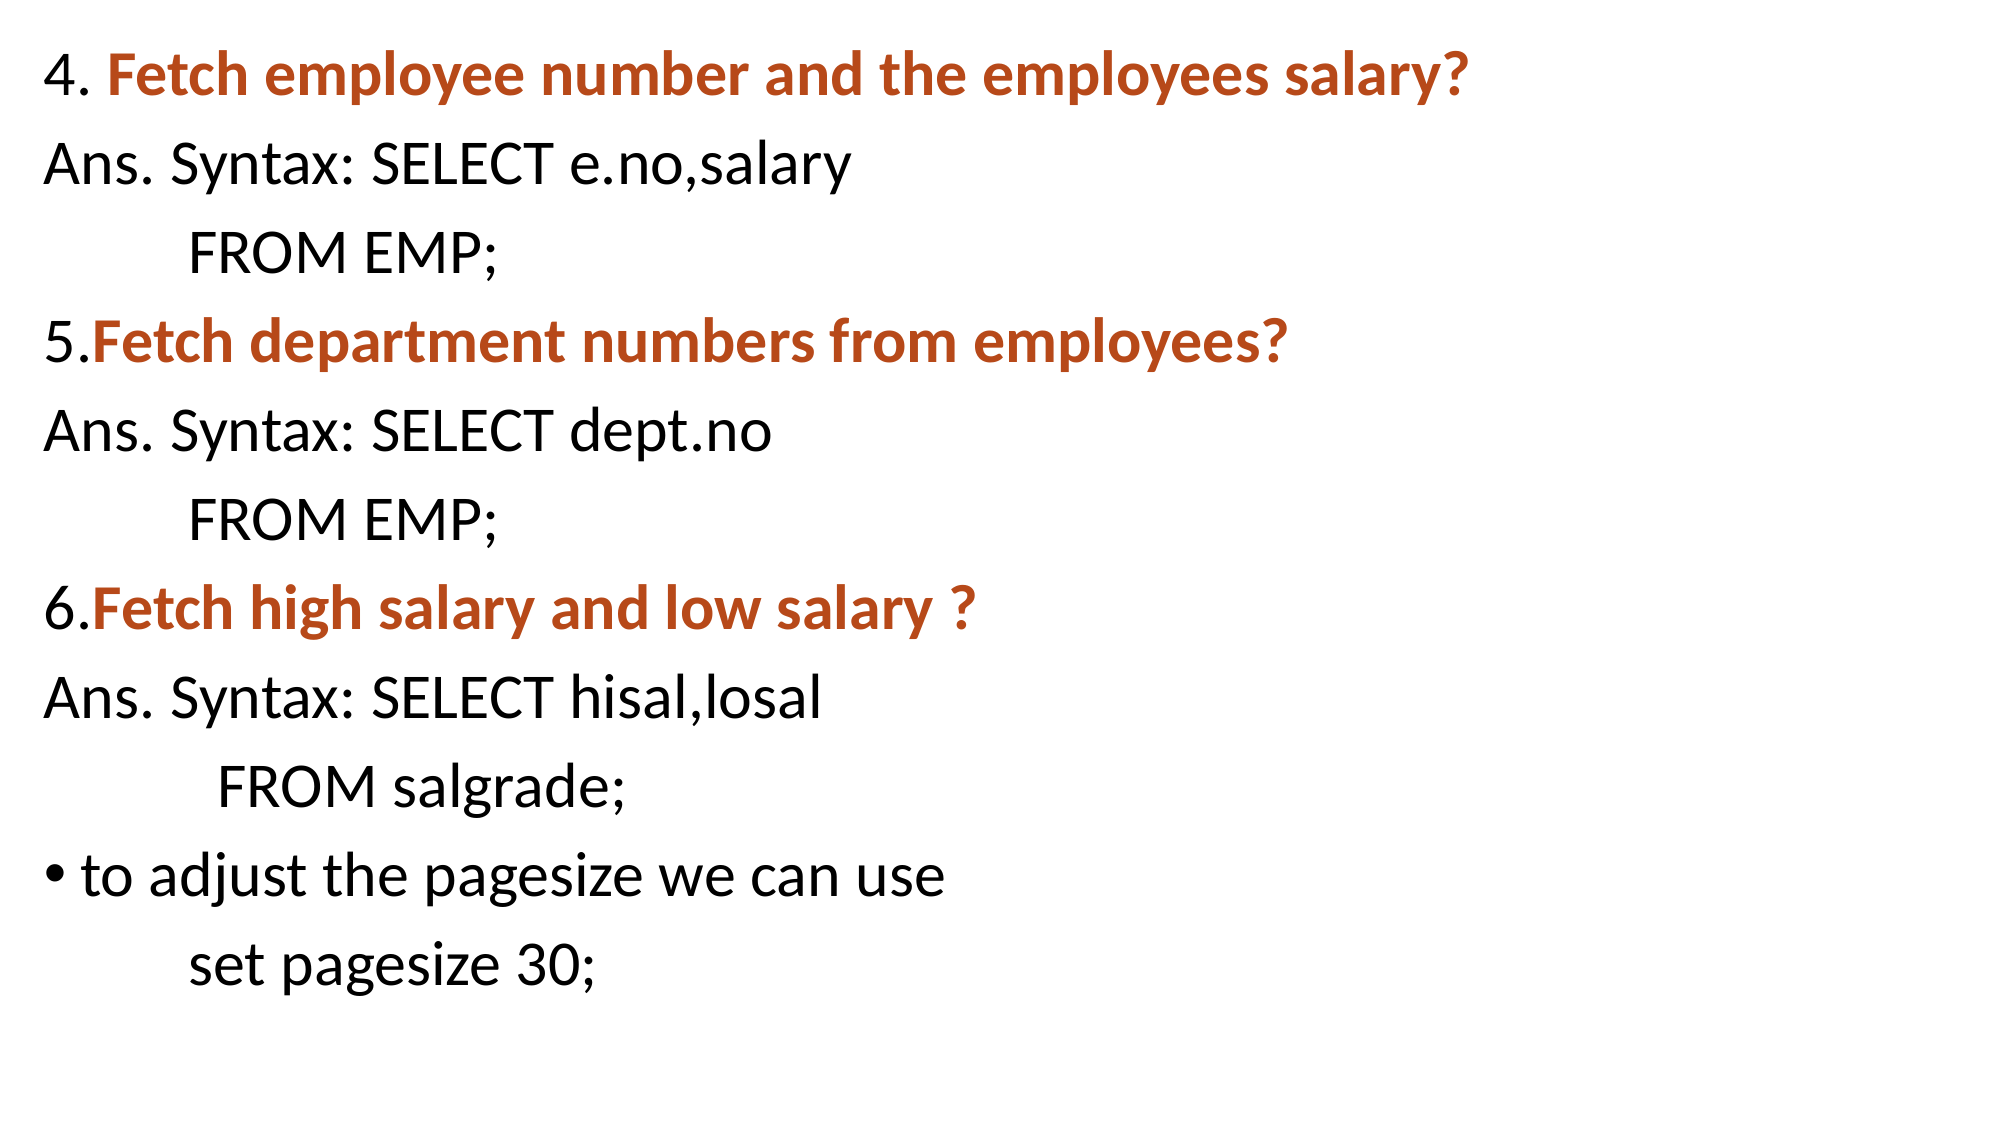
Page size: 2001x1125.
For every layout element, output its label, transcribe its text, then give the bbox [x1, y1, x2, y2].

list 4. Fetch employee number and the employees salary? Ans. Syntax: SELECT e.no,salary FROM EMP; 5.Fetch department numbers from employees? Ans. Syntax: SELECT dept.no FROM EMP; 6.Fetch high salary and low salary ? Ans. Syntax: SELECT hisal,losal FROM salgrade; to adjust the pagesize we can use set pagesize 30; [29, 32, 1863, 1014]
